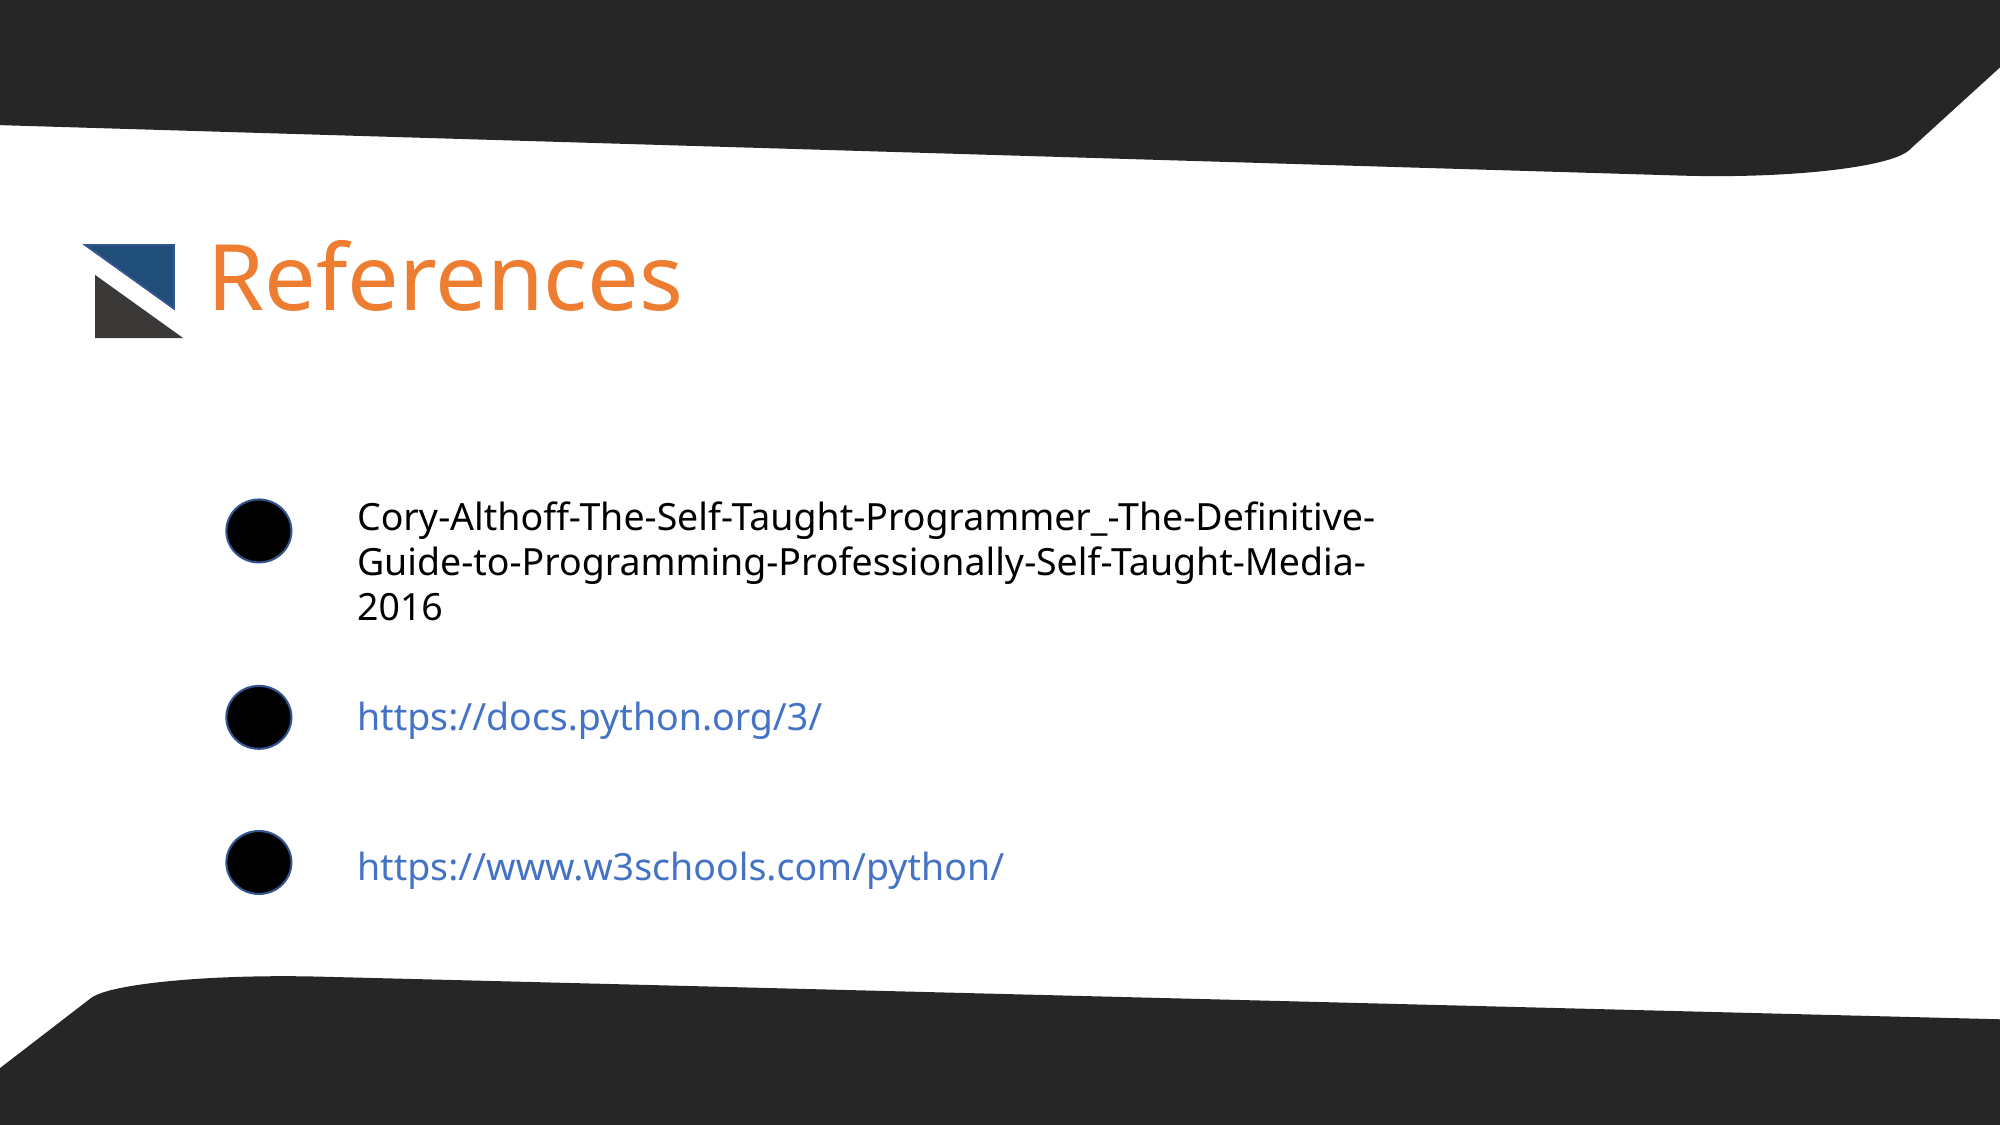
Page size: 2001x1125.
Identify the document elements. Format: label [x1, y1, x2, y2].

text_box [0, 0, 2000, 1125]
